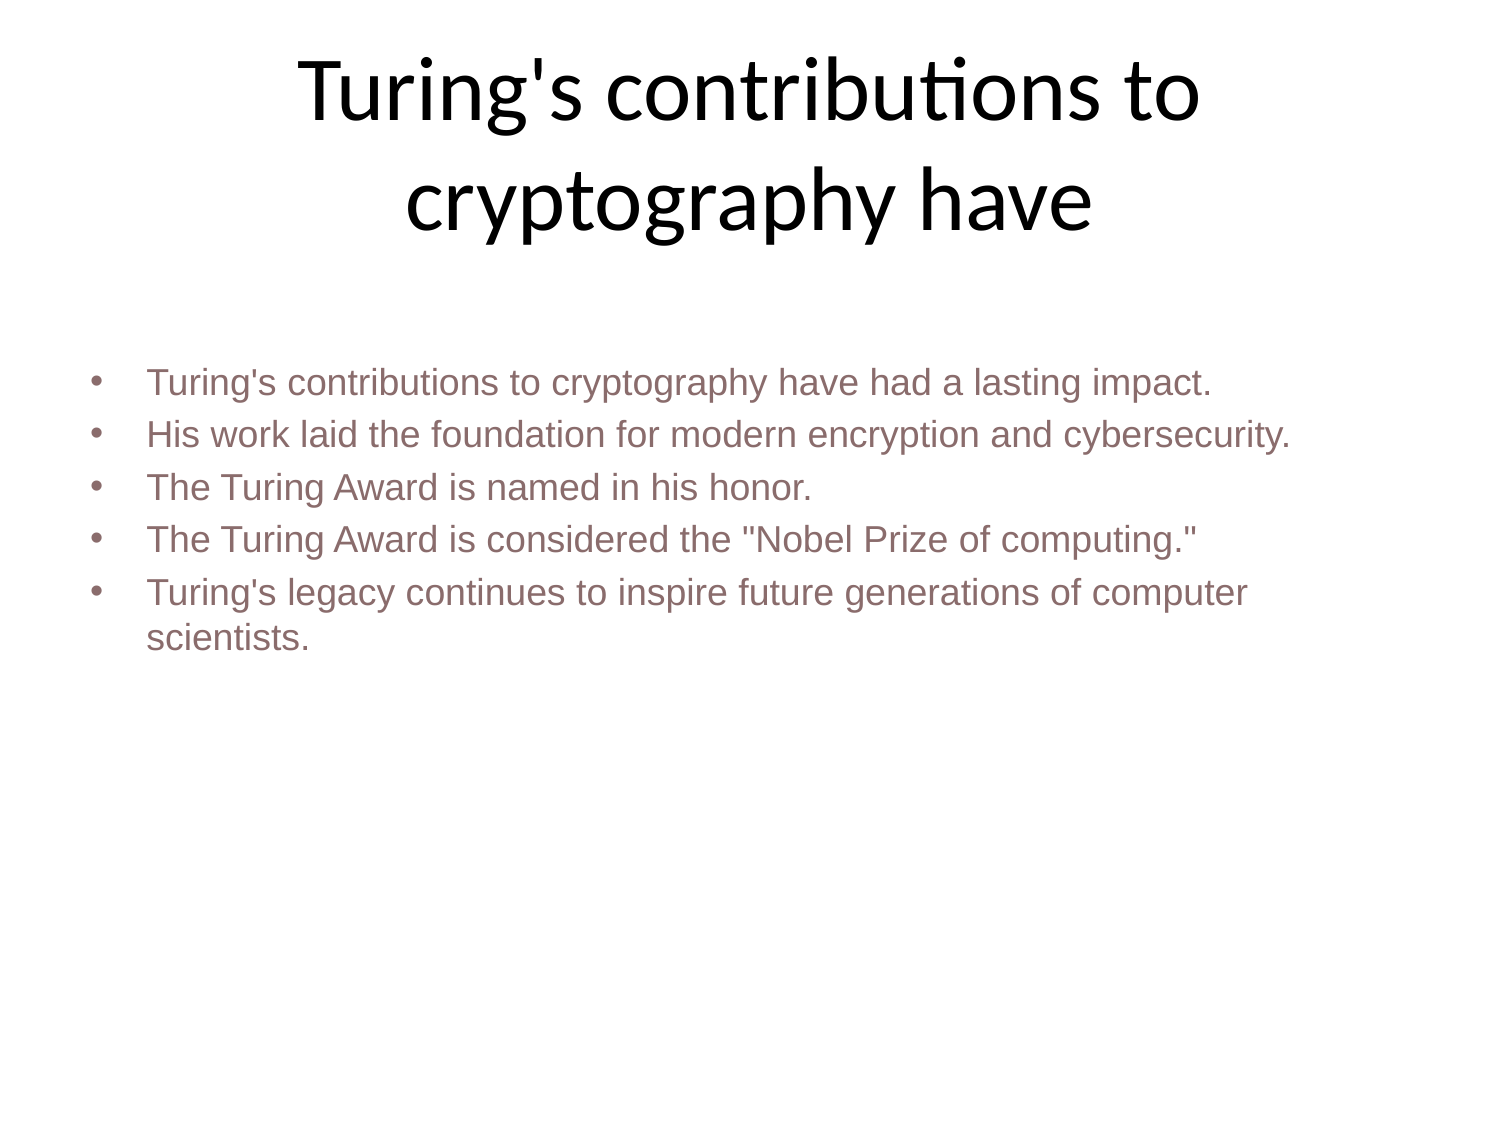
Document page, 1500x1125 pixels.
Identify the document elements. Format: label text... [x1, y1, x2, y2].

list Turing's contributions to cryptography have had a lasting impact. His work laid the foundation for modern encryption and cybersecurity. The Turing Award is named in his honor. The Turing Award is considered the "Nobel Prize of computing." Turing's legacy continues to inspire future generations of computer scientists. [75, 262, 1425, 1005]
title Turing's contributions to cryptography have [75, 45, 1425, 233]
